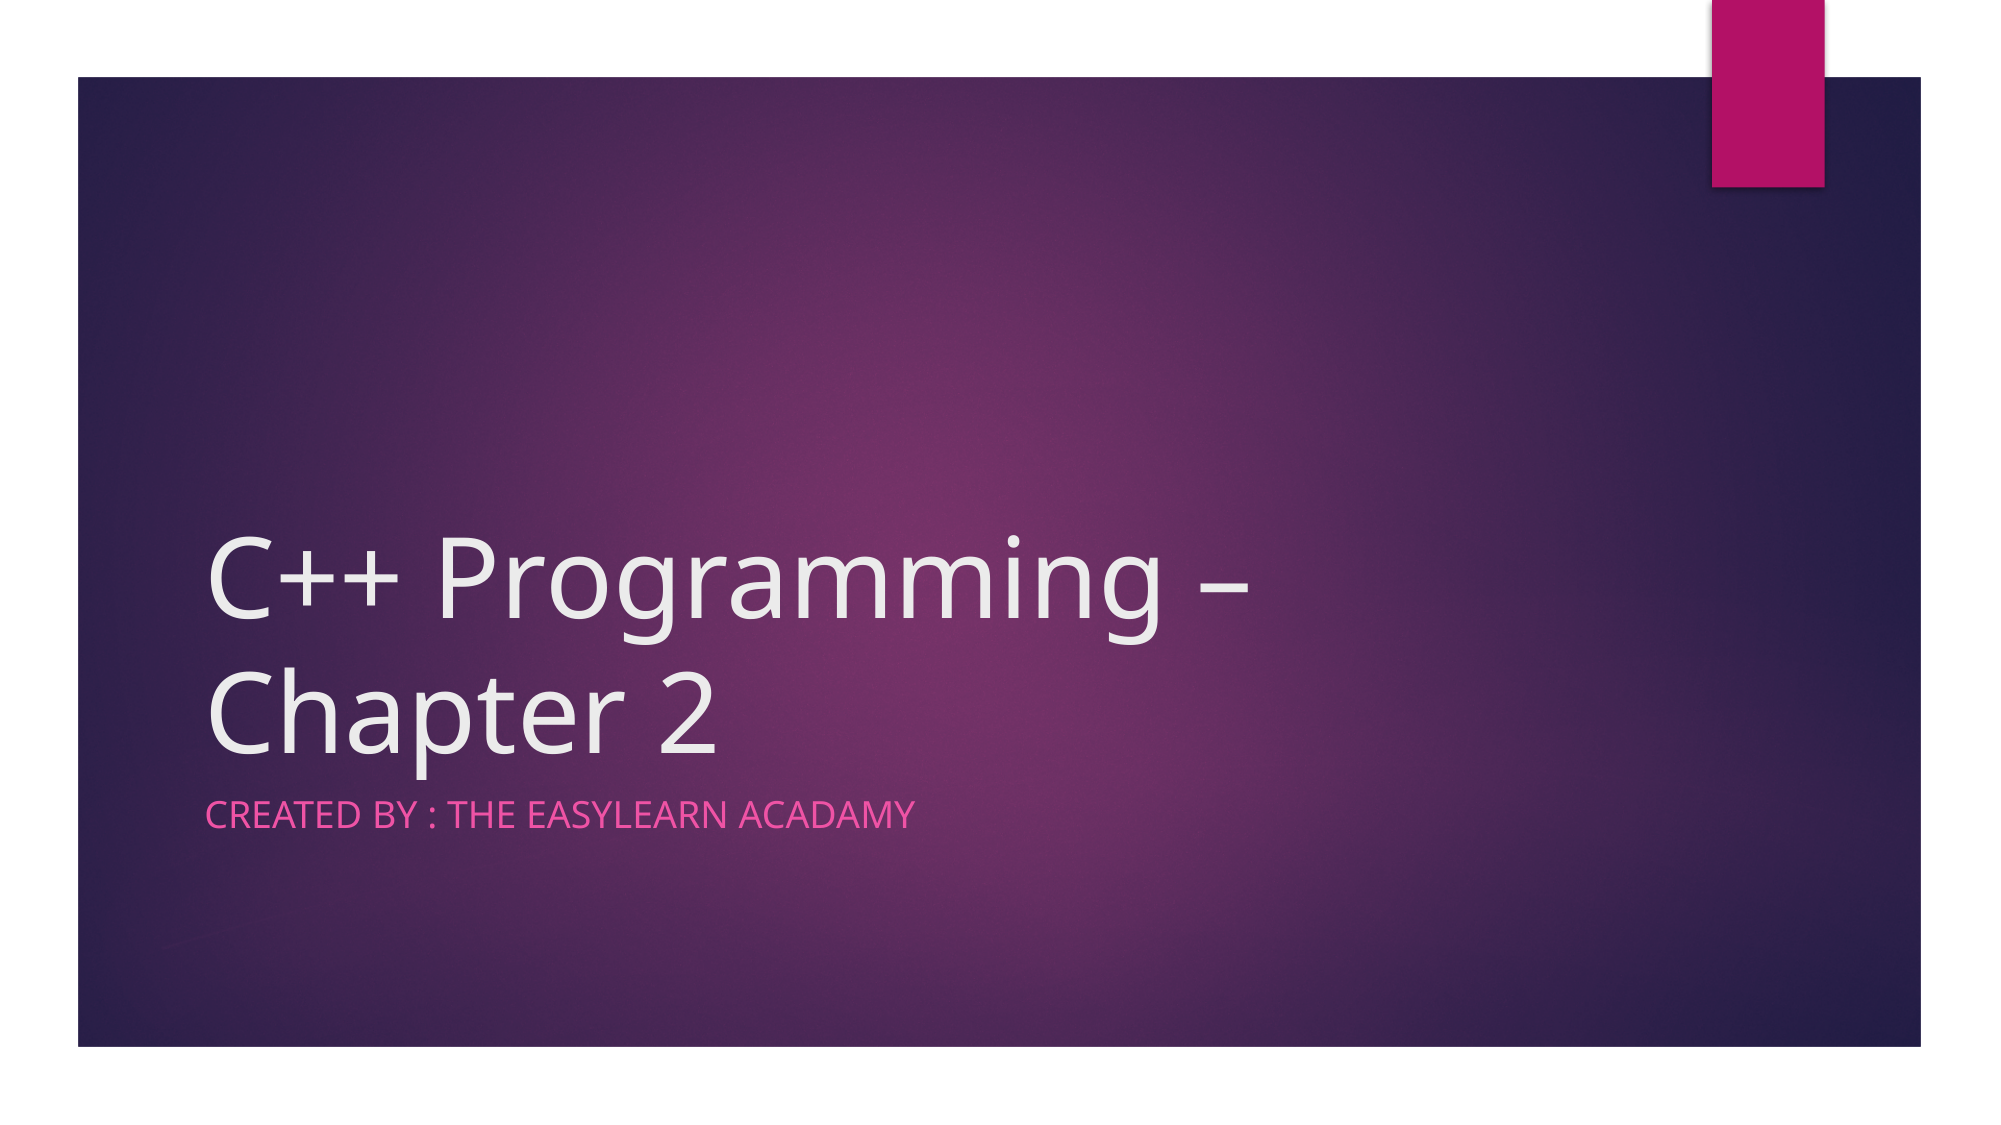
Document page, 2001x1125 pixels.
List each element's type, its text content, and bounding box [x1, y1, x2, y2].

subtitle Created by : the easylearn acadamy [189, 783, 1638, 925]
title C++ Programming – Chapter 2 [189, 344, 1638, 783]
